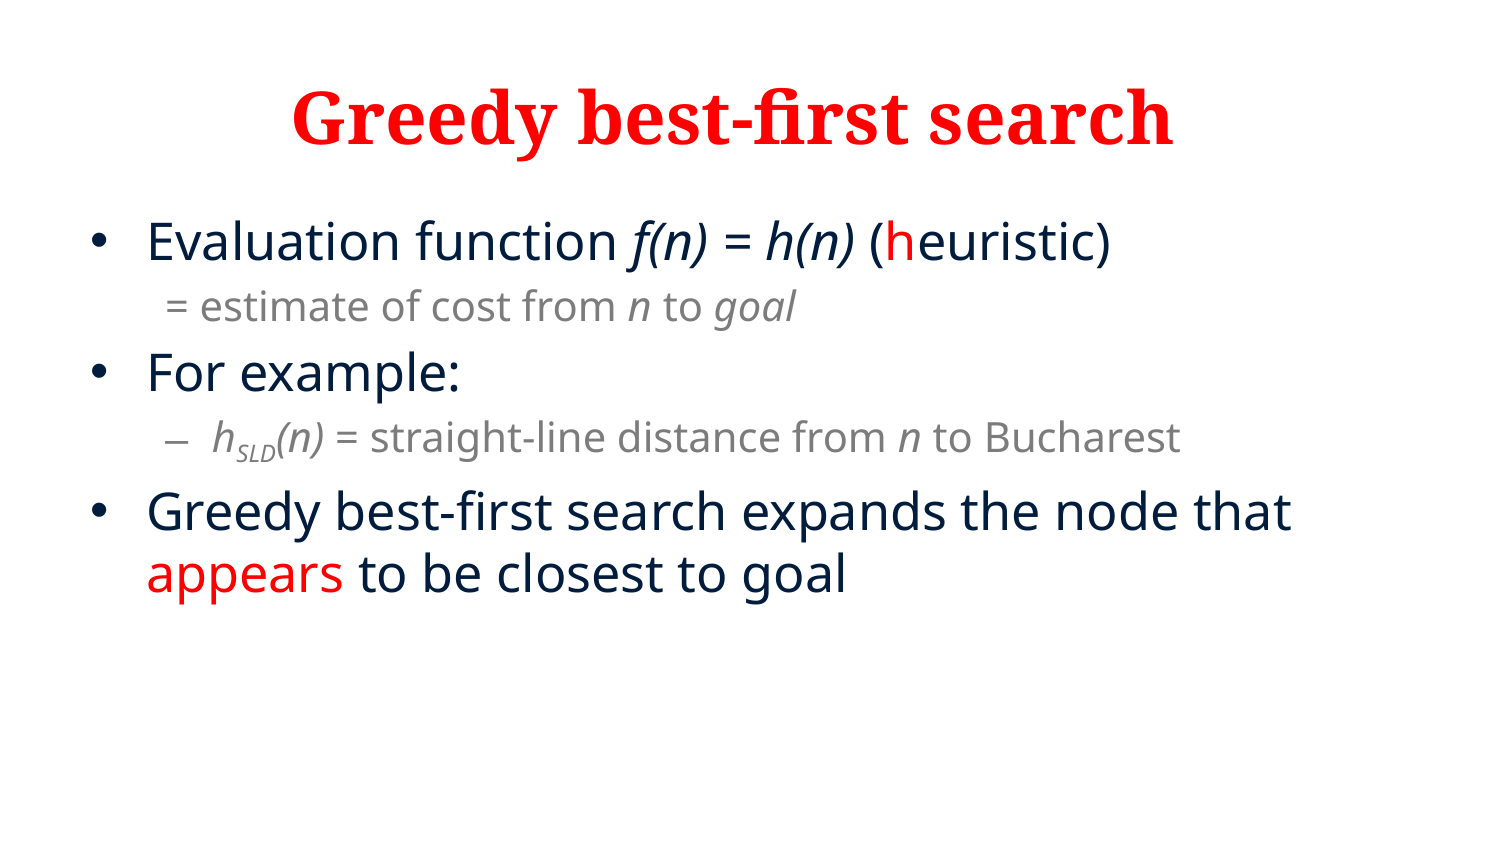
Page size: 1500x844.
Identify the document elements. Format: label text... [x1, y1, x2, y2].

title Greedy best-first search [41, 64, 1425, 180]
list Evaluation function f(n) = h(n) (heuristic) = estimate of cost from n to goal For example: hSLD(n) = straight-line distance from n to Bucharest Greedy best-first search expands the node that appears to be closest to goal [75, 201, 1425, 779]
